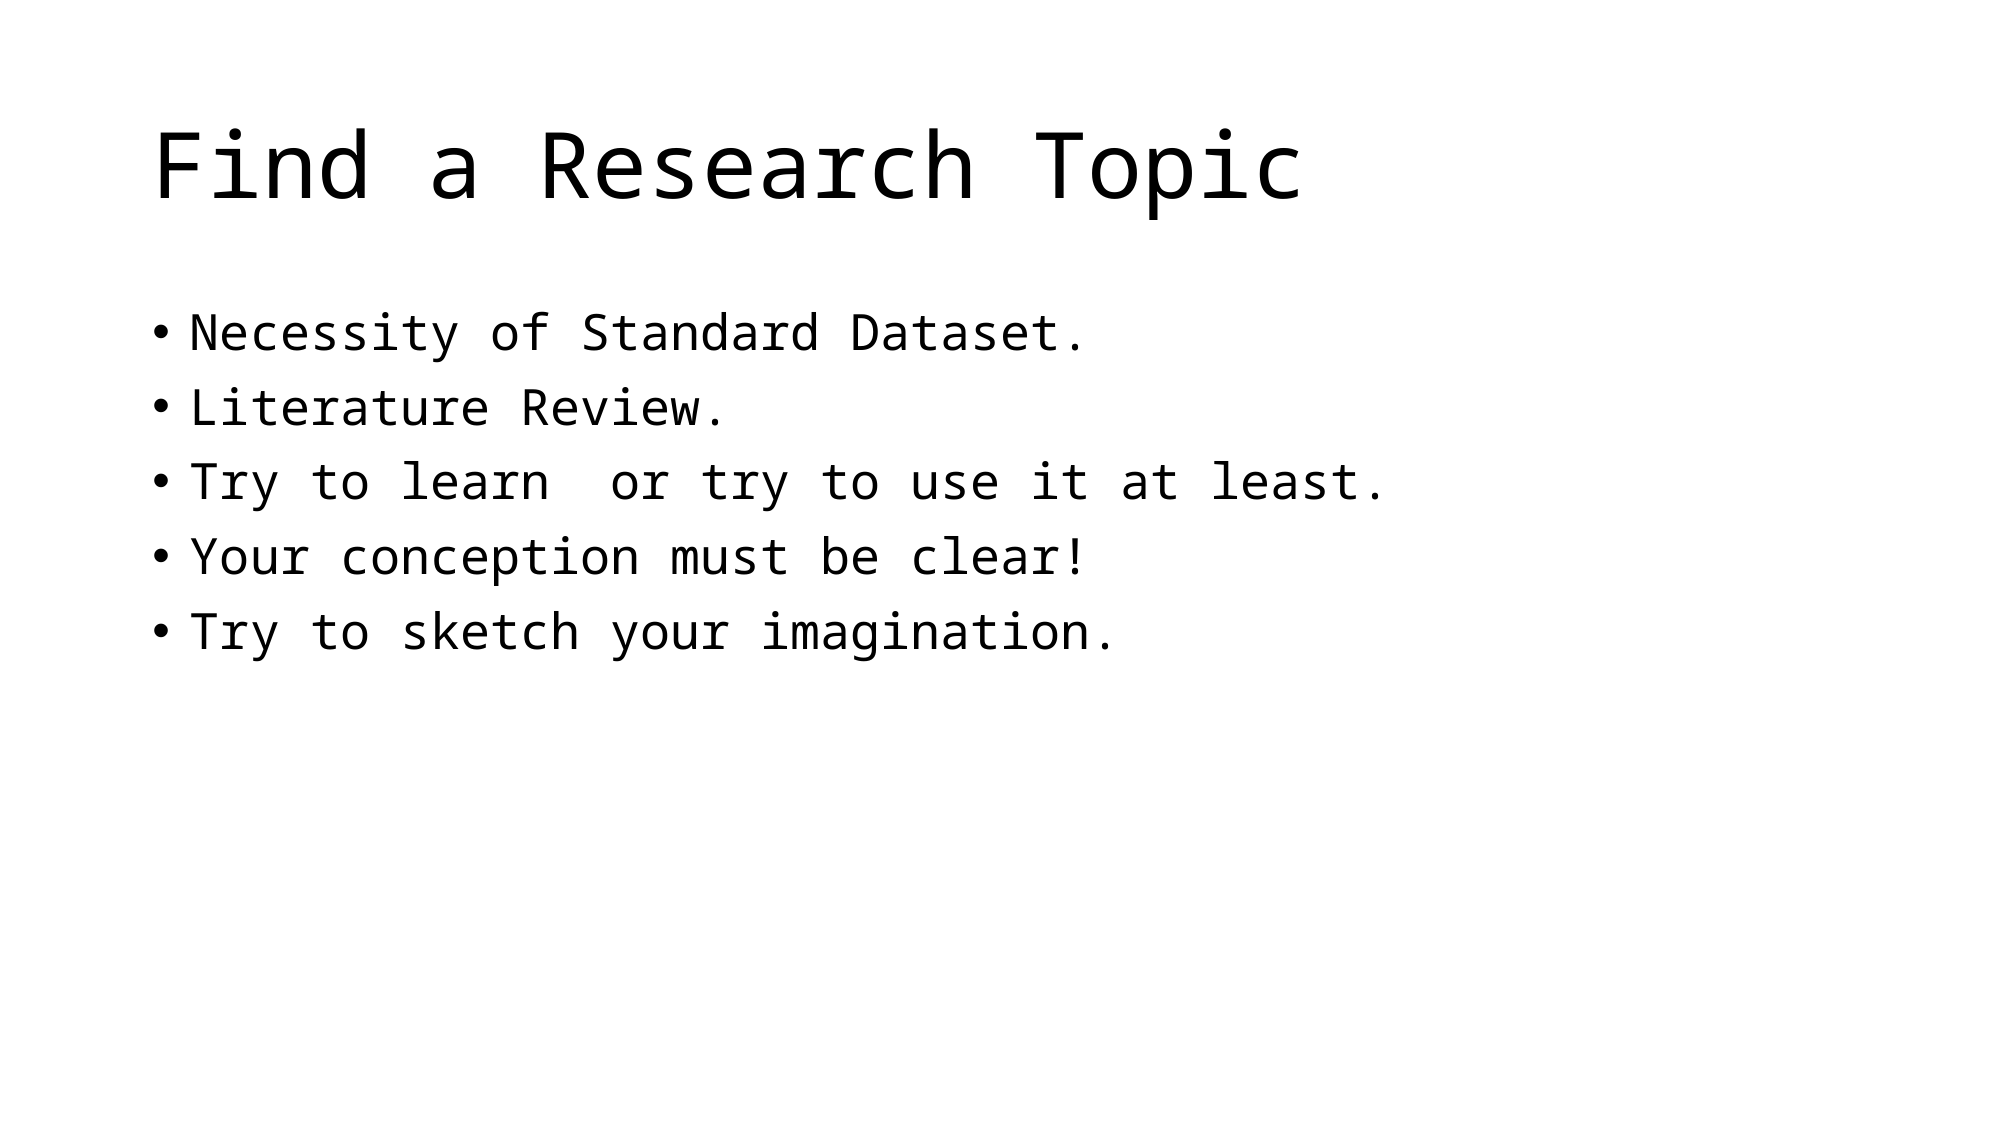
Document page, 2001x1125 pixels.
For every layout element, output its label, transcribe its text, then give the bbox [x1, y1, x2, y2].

title Find a Research Topic [137, 59, 1863, 278]
